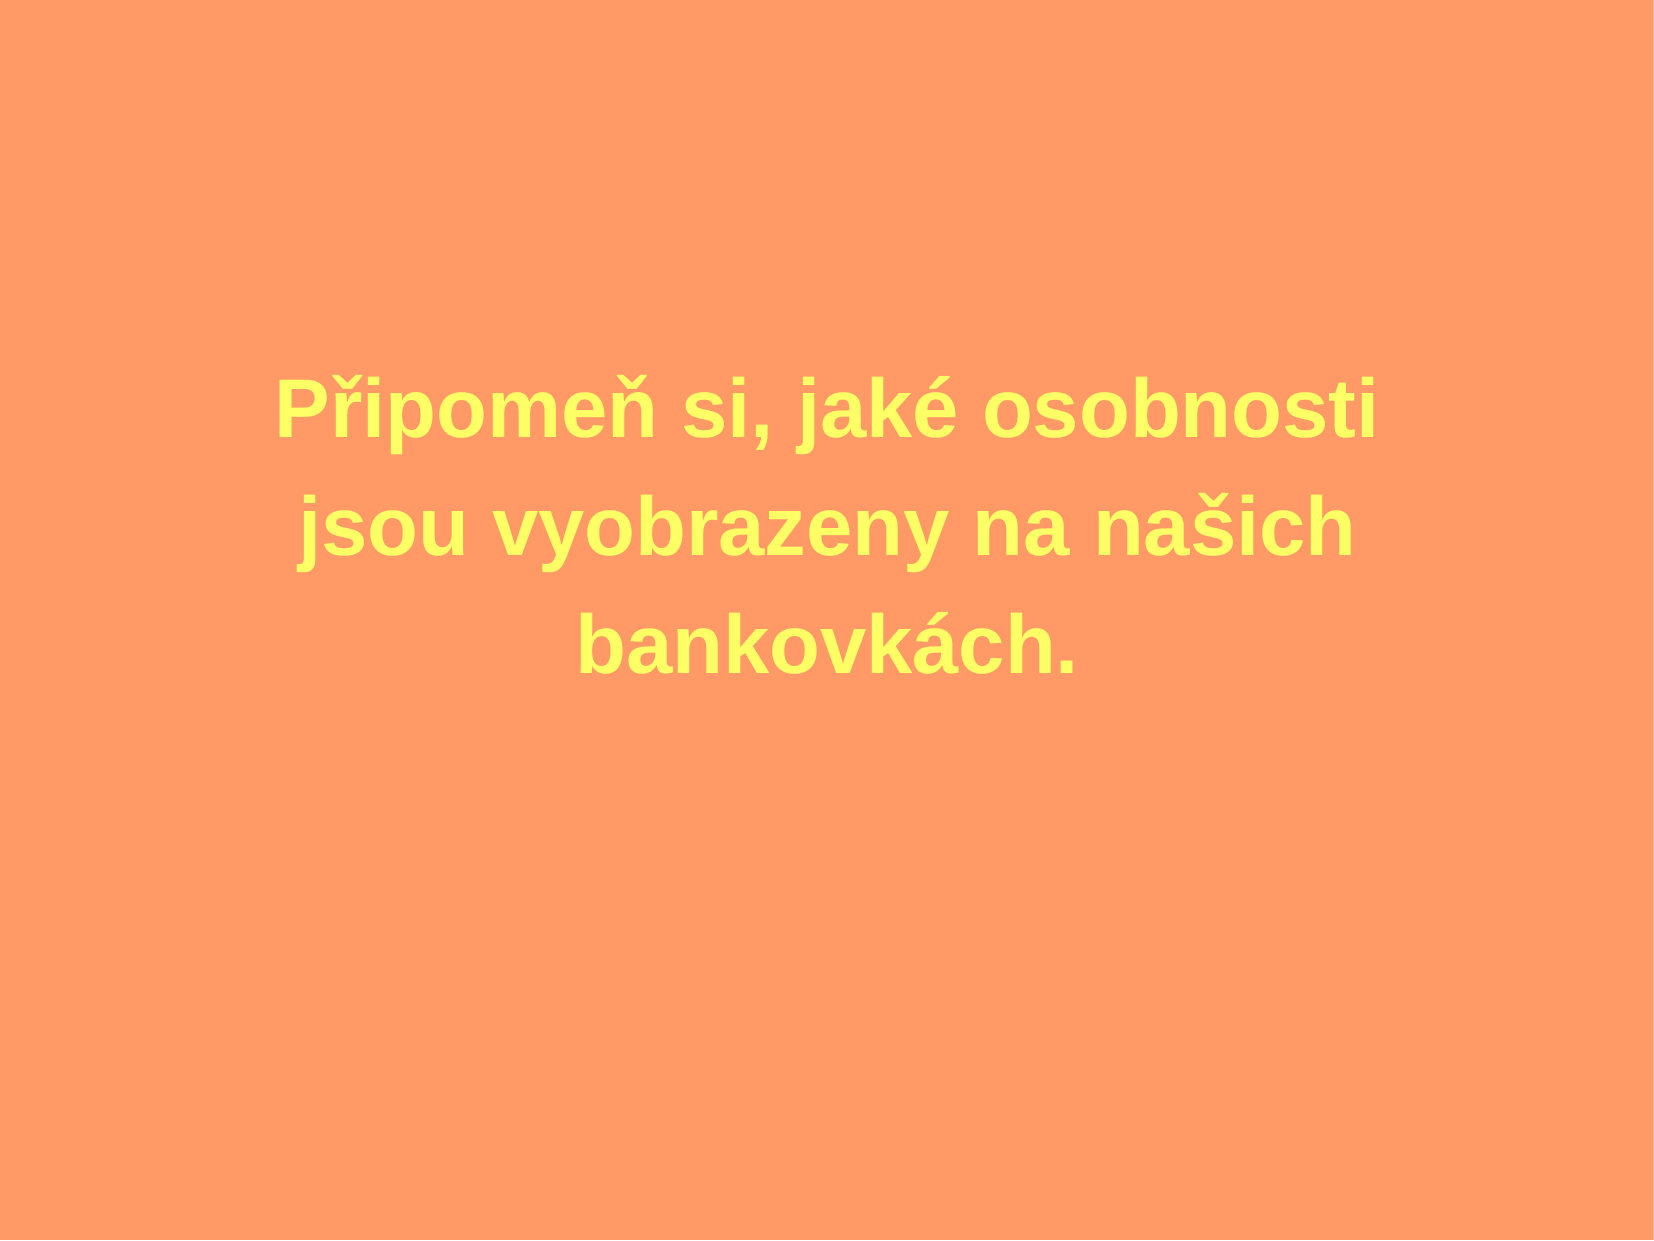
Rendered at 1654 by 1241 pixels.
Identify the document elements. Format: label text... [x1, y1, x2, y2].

text_box Připomeň si, jaké osobnosti jsou vyobrazeny na našich bankovkách. [178, 337, 1477, 689]
